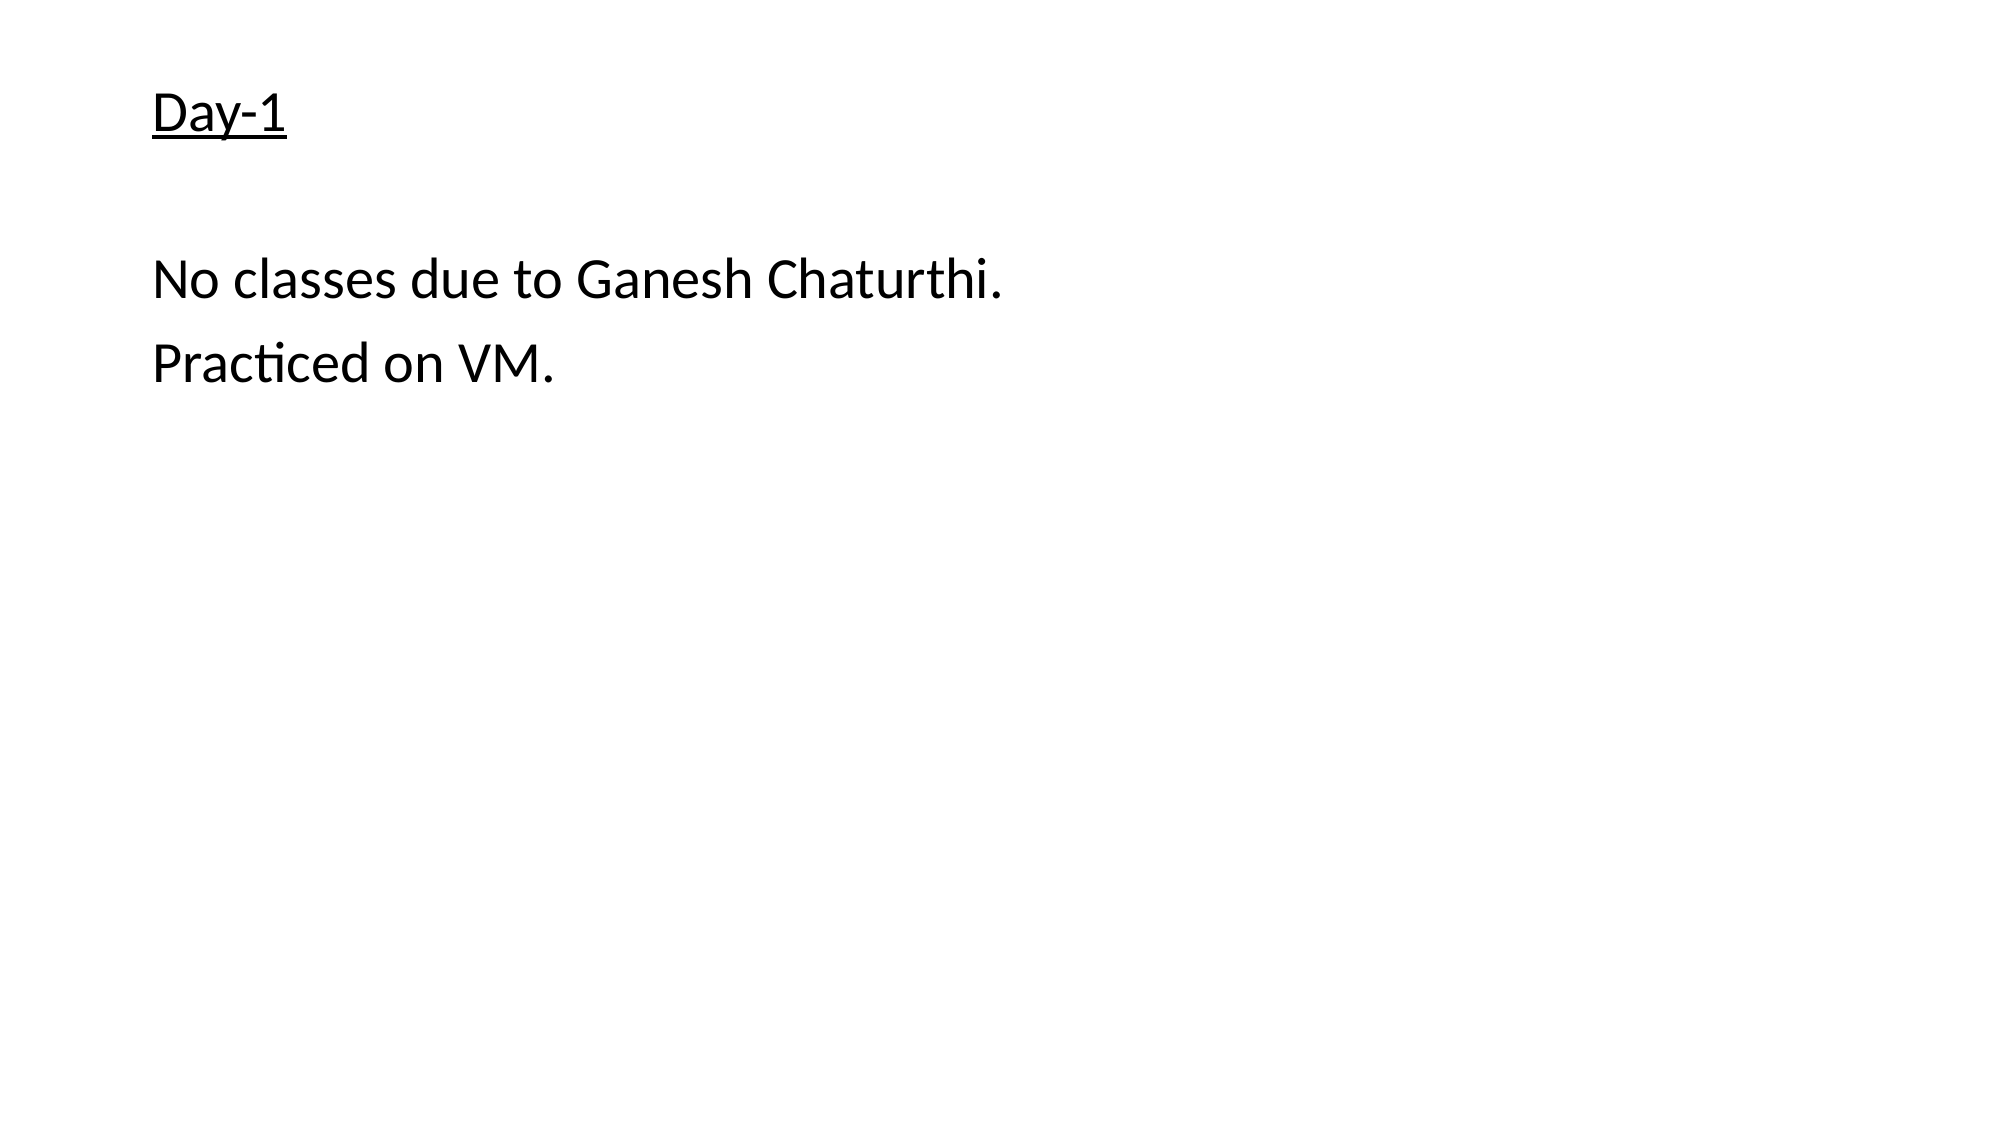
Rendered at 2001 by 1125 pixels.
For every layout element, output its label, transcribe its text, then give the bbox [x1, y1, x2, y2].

list Day-1 No classes due to Ganesh Chaturthi. Practiced on VM. [137, 73, 1863, 1014]
